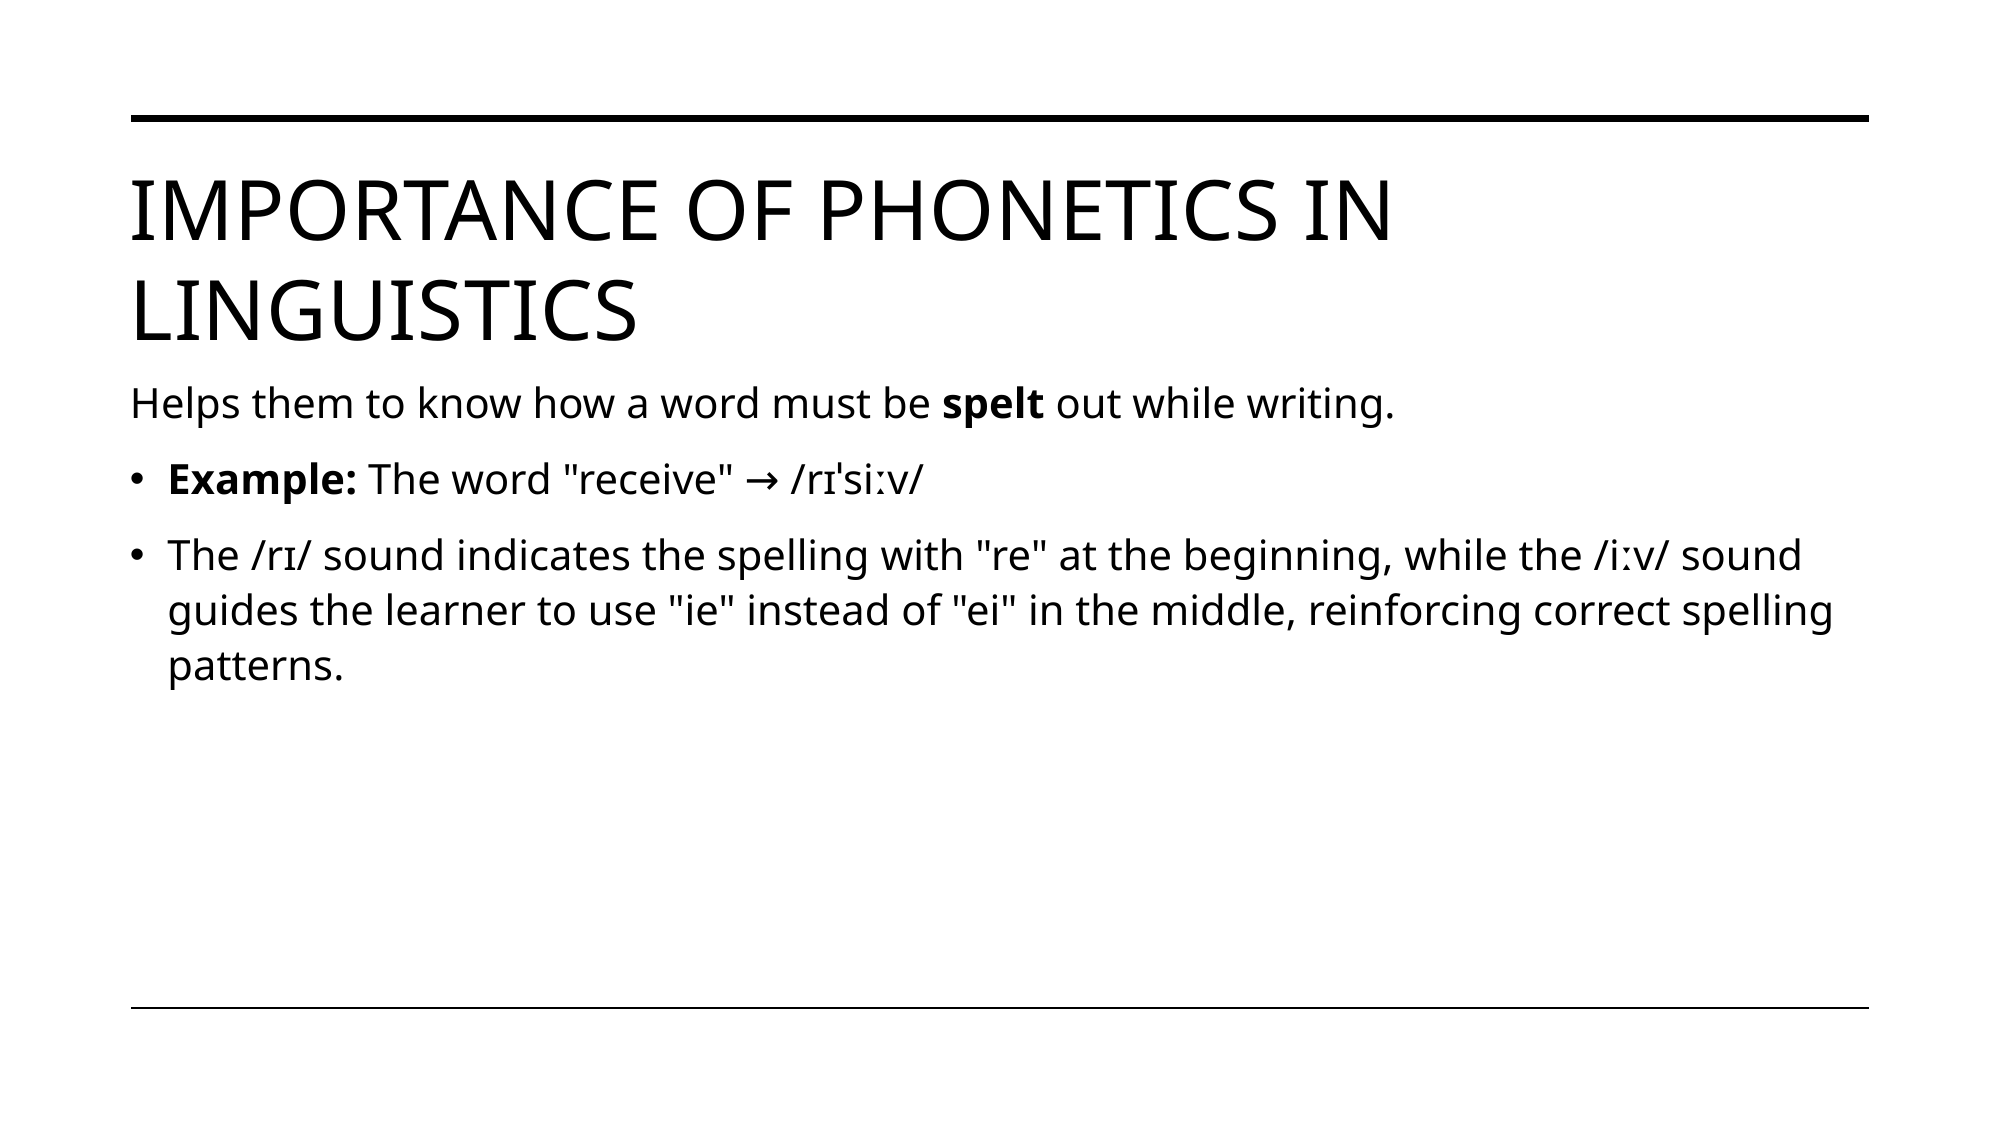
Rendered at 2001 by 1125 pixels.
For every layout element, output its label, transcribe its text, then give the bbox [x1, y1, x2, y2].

title Importance of phonetics in linguistics [114, 149, 1869, 364]
list Helps them to know how a word must be spelt out while writing. Example: The word "receive" → /rɪˈsiːv/ The /rɪ/ sound indicates the spelling with "re" at the beginning, while the /iːv/ sound guides the learner to use "ie" instead of "ei" in the middle, reinforcing correct spelling patterns. [114, 364, 1869, 978]
